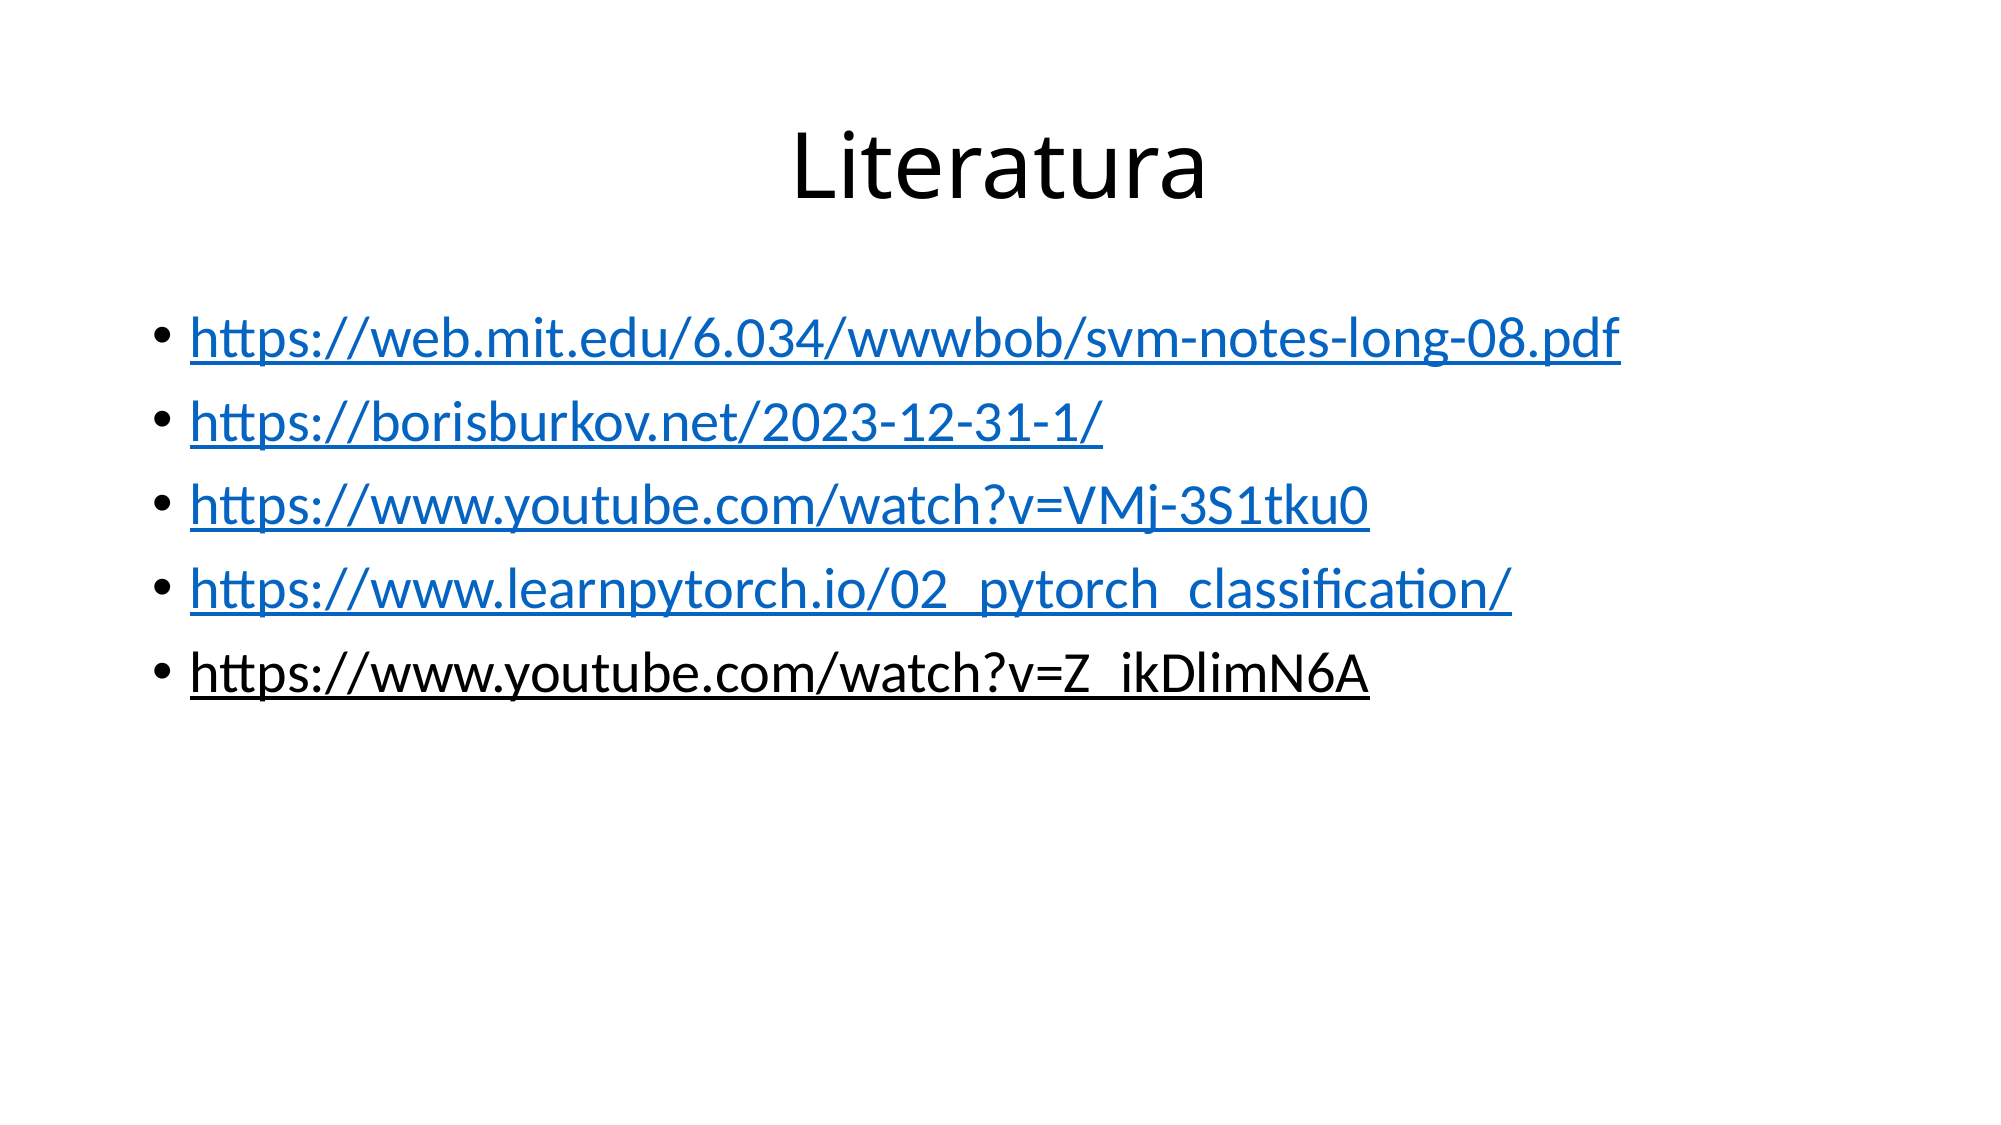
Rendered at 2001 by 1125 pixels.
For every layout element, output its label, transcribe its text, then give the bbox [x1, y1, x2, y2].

list https://web.mit.edu/6.034/wwwbob/svm-notes-long-08.pdf https://borisburkov.net/2023-12-31-1/ https://www.youtube.com/watch?v=VMj-3S1tku0 https://www.learnpytorch.io/02_pytorch_classification/ https://www.youtube.com/watch?v=Z_ikDlimN6A [137, 299, 1863, 1014]
title Literatura [137, 59, 1863, 278]
